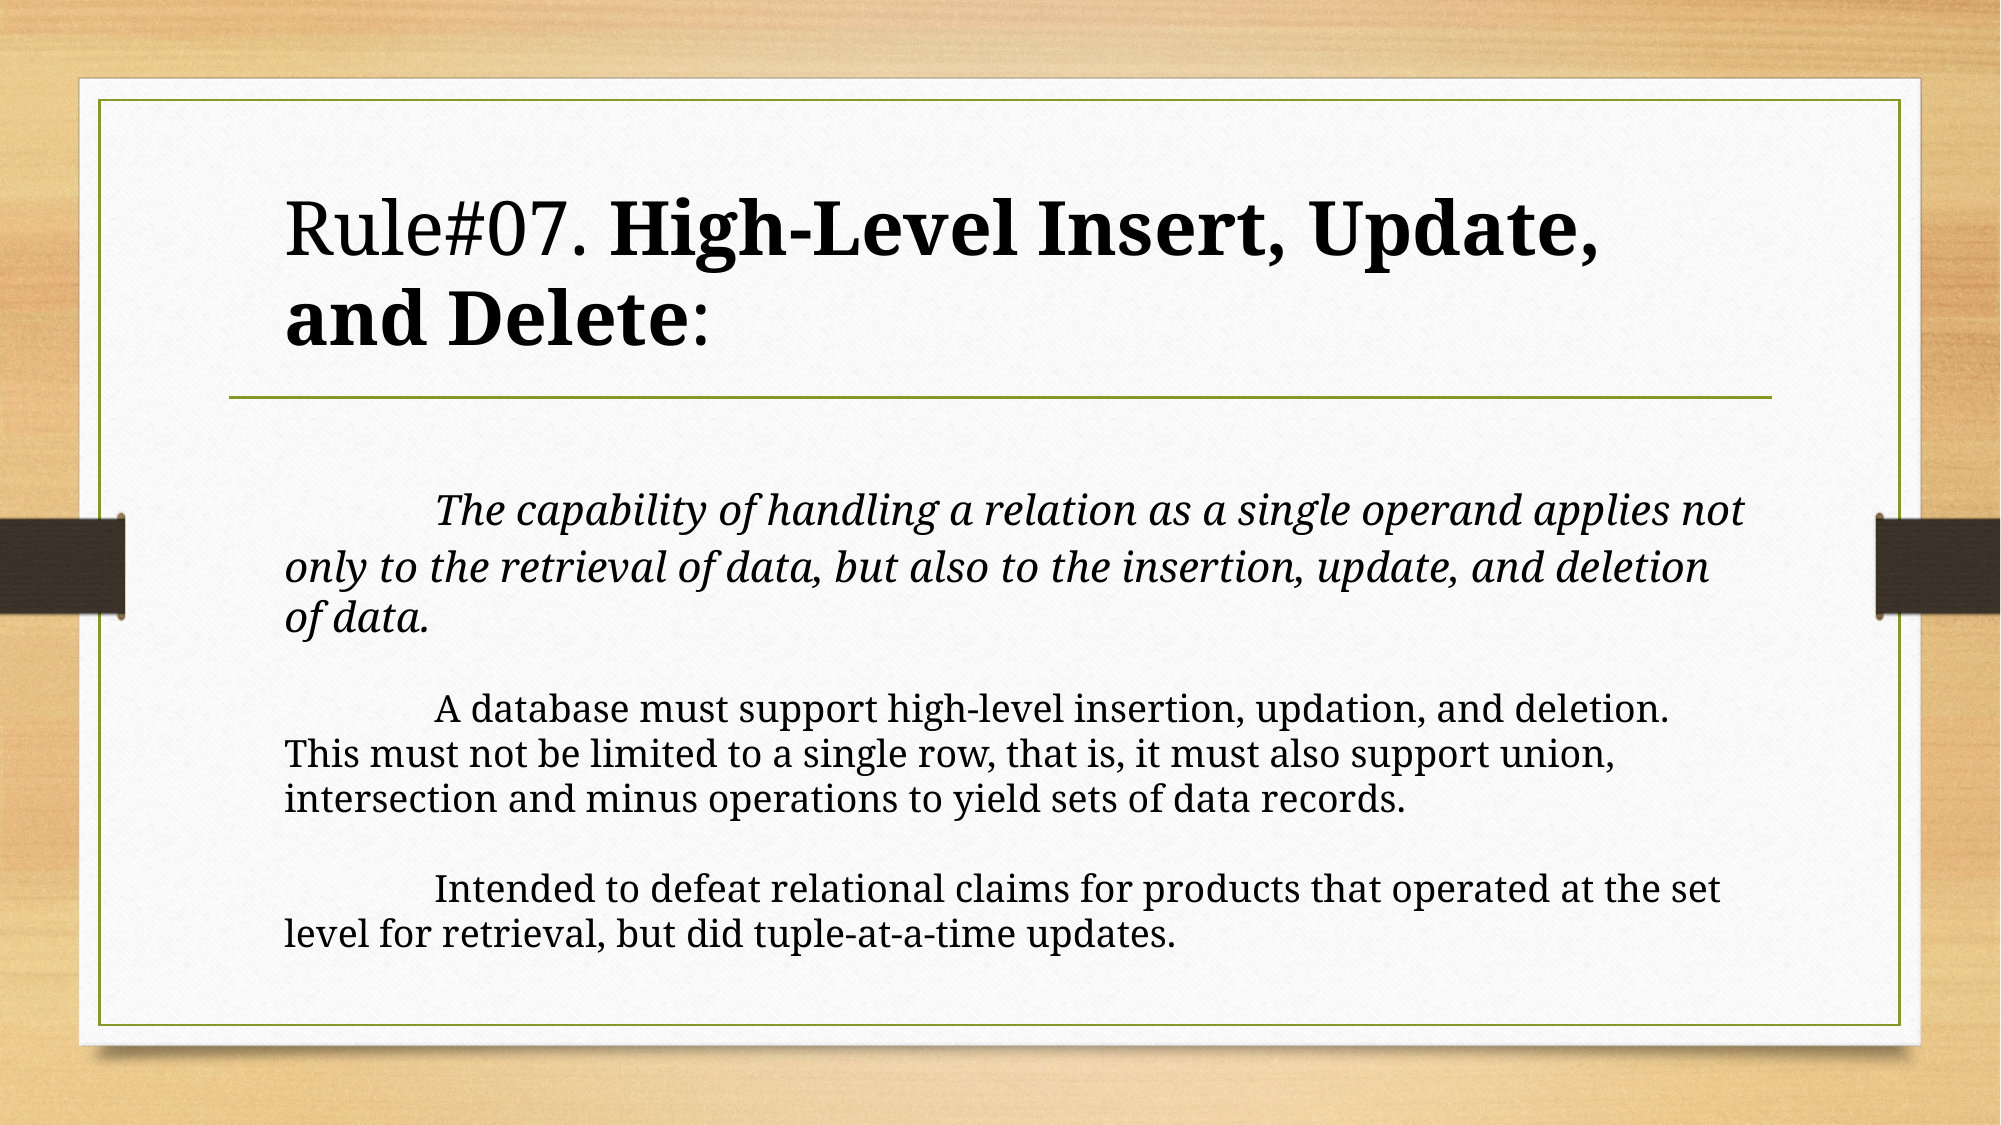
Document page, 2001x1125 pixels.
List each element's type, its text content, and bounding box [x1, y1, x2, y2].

picture [0, 0, 2001, 1125]
text_box Rule#07. High-Level Insert, Update, and Delete: The capability of handling a relation as a single operand applies not only to the retrieval of data, but also to the insertion, update, and deletion of data. A database must support high-level insertion, updation, and deletion. This must not be limited to a single row, that is, it must also support union, intersection and minus operations to yield sets of data records. Intended to defeat relational claims for products that operated at the set level for retrieval, but did tuple-at-a-time updates. [269, 172, 1771, 963]
